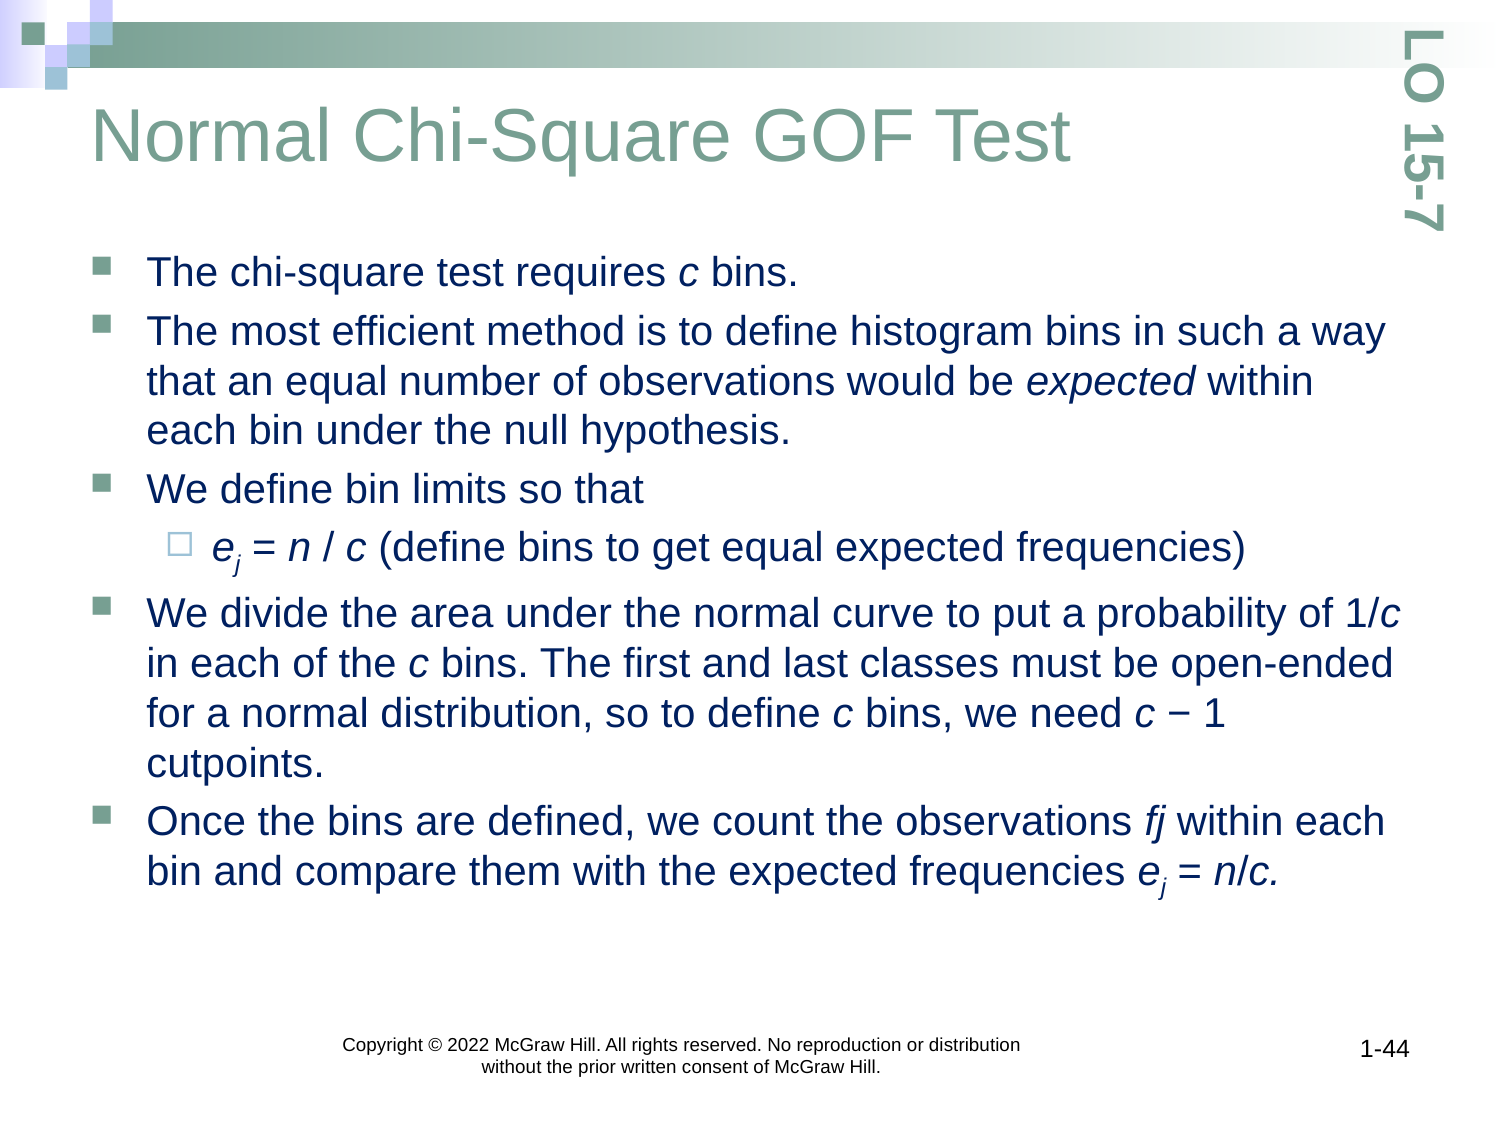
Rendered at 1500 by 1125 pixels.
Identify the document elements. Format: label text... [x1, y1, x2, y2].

list LO 15-7 [1381, 12, 1470, 288]
footer Copyright © 2022 McGraw Hill. All rights reserved. No reproduction or distribution without the prior written consent of McGraw Hill. [312, 1025, 1050, 1100]
title Normal Chi-Square GOF Test [74, 74, 1381, 188]
list The chi-square test requires c bins. The most efficient method is to define histogram bins in such a way that an equal number of observations would be expected within each bin under the null hypothesis. We define bin limits so that ej = n / c (define bins to get equal expected frequencies) We divide the area under the normal curve to put a probability of 1/c in each of the c bins. The first and last classes must be open-ended for a normal distribution, so to define c bins, we need c − 1 cutpoints. Once the bins are defined, we count the observations fj within each bin and compare them with the expected frequencies ej = n/c. [74, 237, 1426, 963]
slide_number 1-44 [1074, 1025, 1425, 1100]
